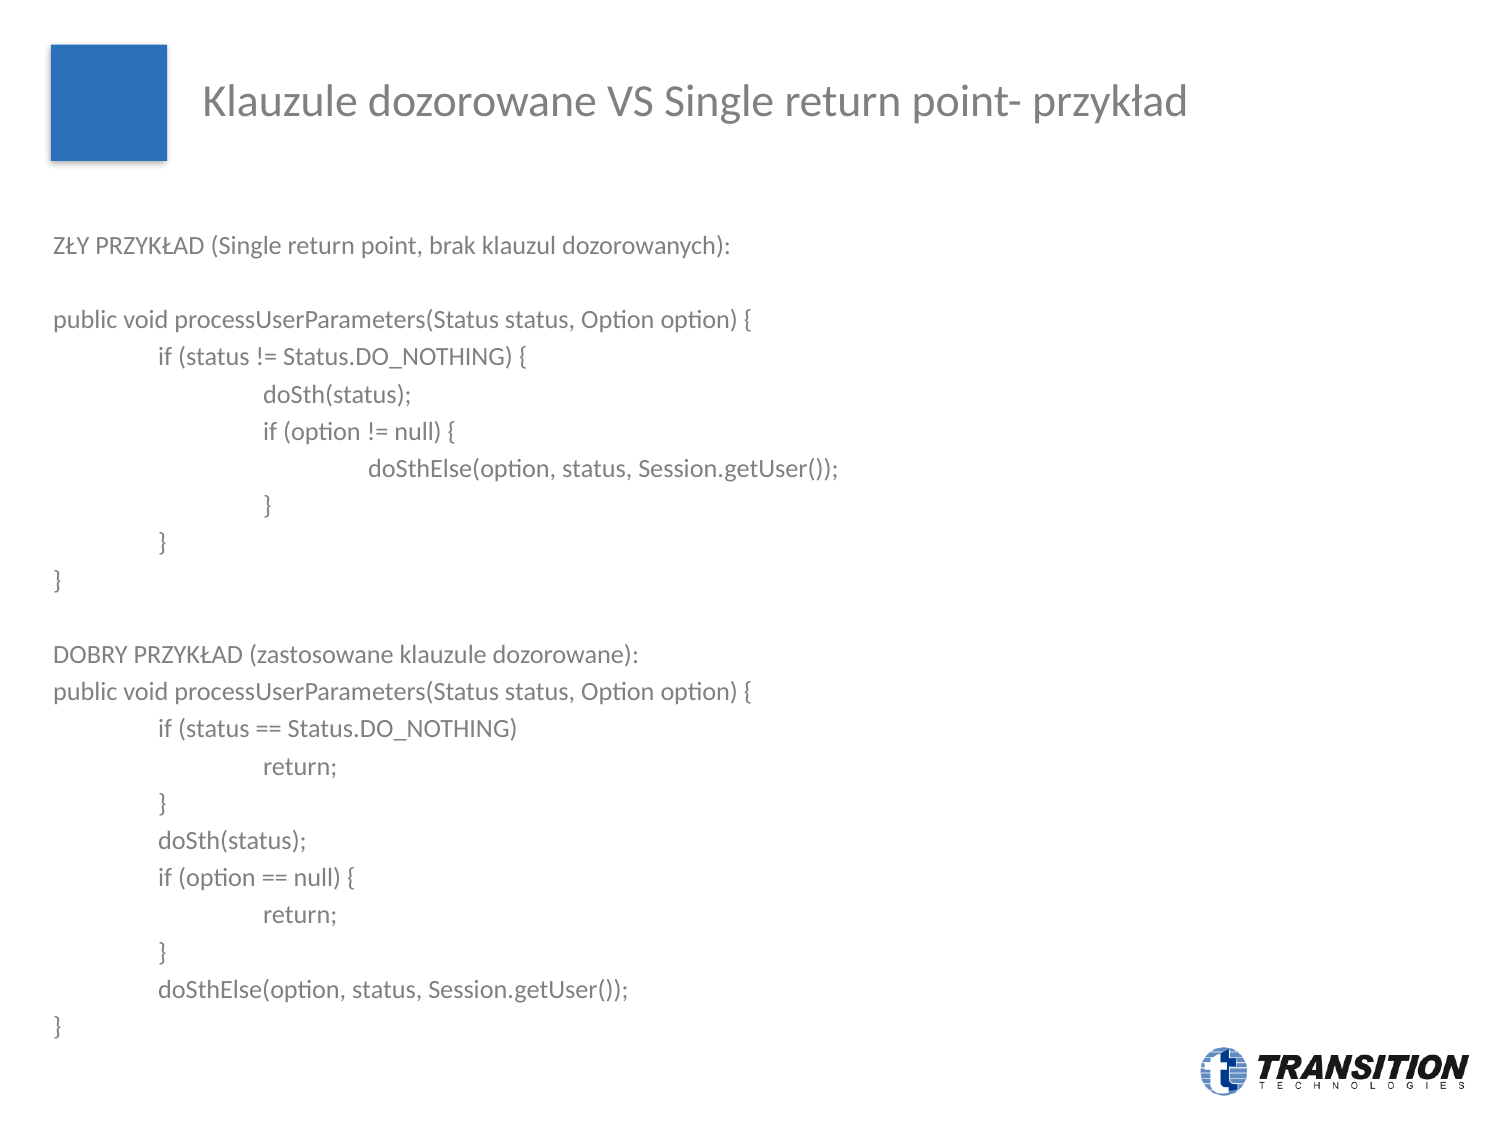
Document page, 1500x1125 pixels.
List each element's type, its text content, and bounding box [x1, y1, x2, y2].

list ZŁY PRZYKŁAD (Single return point, brak klauzul dozorowanych): public void processUserParameters(Status status, Option option) { if (status != Status.DO_NOTHING) { doSth(status); if (option != null) { doSthElse(option, status, Session.getUser()); } } } DOBRY PRZYKŁAD (zastosowane klauzule dozorowane): public void processUserParameters(Status status, Option option) { if (status == Status.DO_NOTHING) return; } doSth(status); if (option == null) { return; } doSthElse(option, status, Session.getUser()); } [0, 180, 1500, 1095]
title Klauzule dozorowane VS Single return point- przykład [167, 45, 1448, 161]
